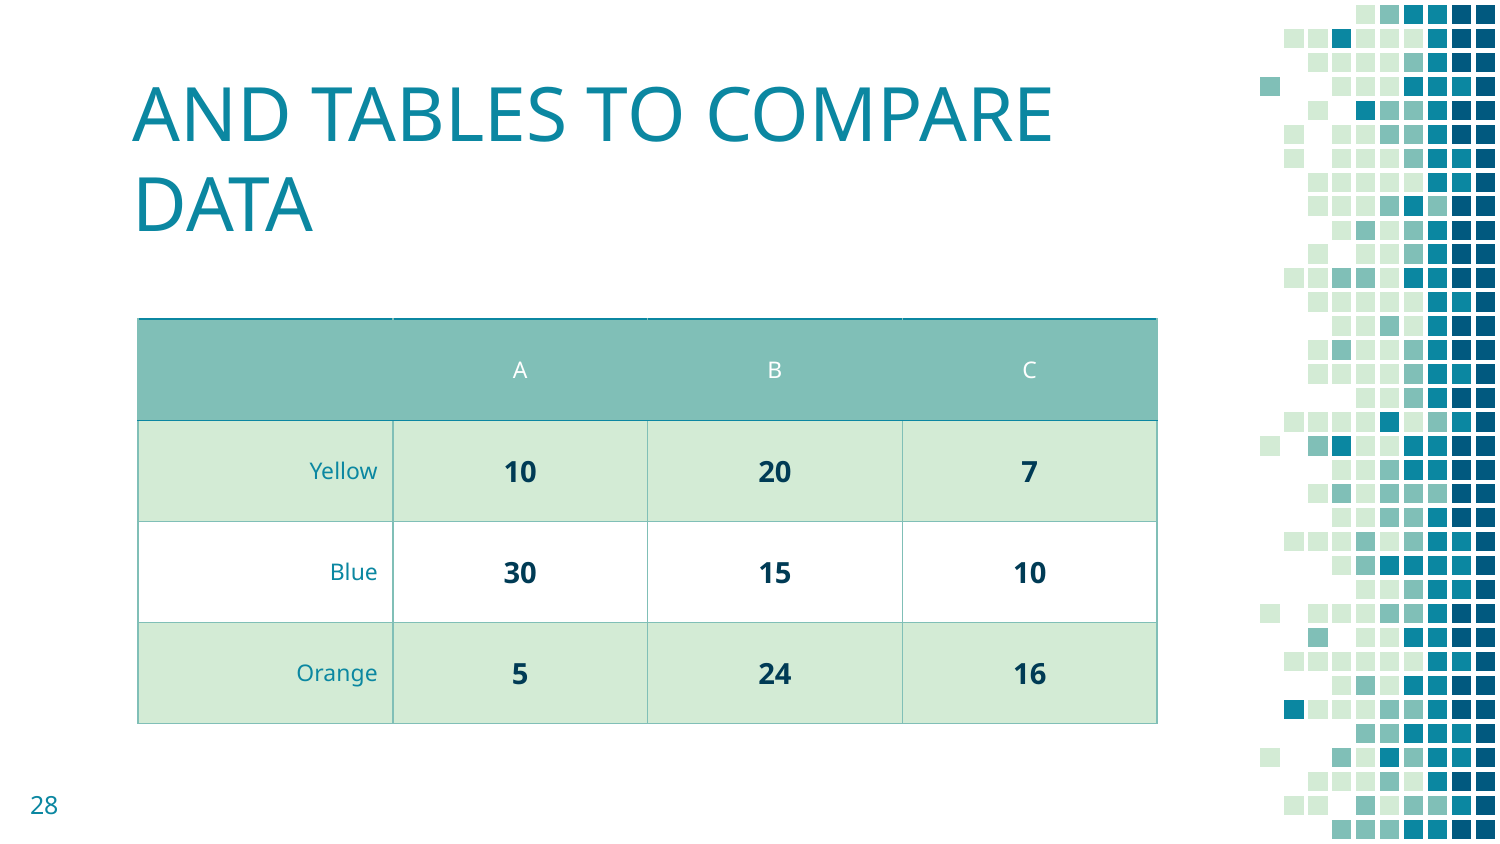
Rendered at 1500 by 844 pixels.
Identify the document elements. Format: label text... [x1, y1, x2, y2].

table_cell Orange [139, 623, 392, 723]
title AND TABLES TO COMPARE DATA [117, 121, 1227, 262]
table_cell 24 [648, 623, 902, 723]
table_cell 7 [903, 421, 1156, 521]
table_cell 15 [648, 522, 902, 622]
table_header A [394, 320, 647, 420]
table_cell 30 [394, 522, 647, 622]
table_cell 5 [394, 623, 647, 723]
table_cell 20 [648, 421, 902, 521]
table_header C [903, 320, 1156, 420]
table_header B [648, 320, 902, 420]
table_cell 10 [903, 522, 1156, 622]
table_cell 16 [903, 623, 1156, 723]
table_cell Blue [139, 522, 392, 622]
slide_number ‹#› [15, 774, 105, 839]
table_cell 10 [394, 421, 647, 521]
table_cell Yellow [139, 421, 392, 521]
table_header [139, 320, 392, 420]
